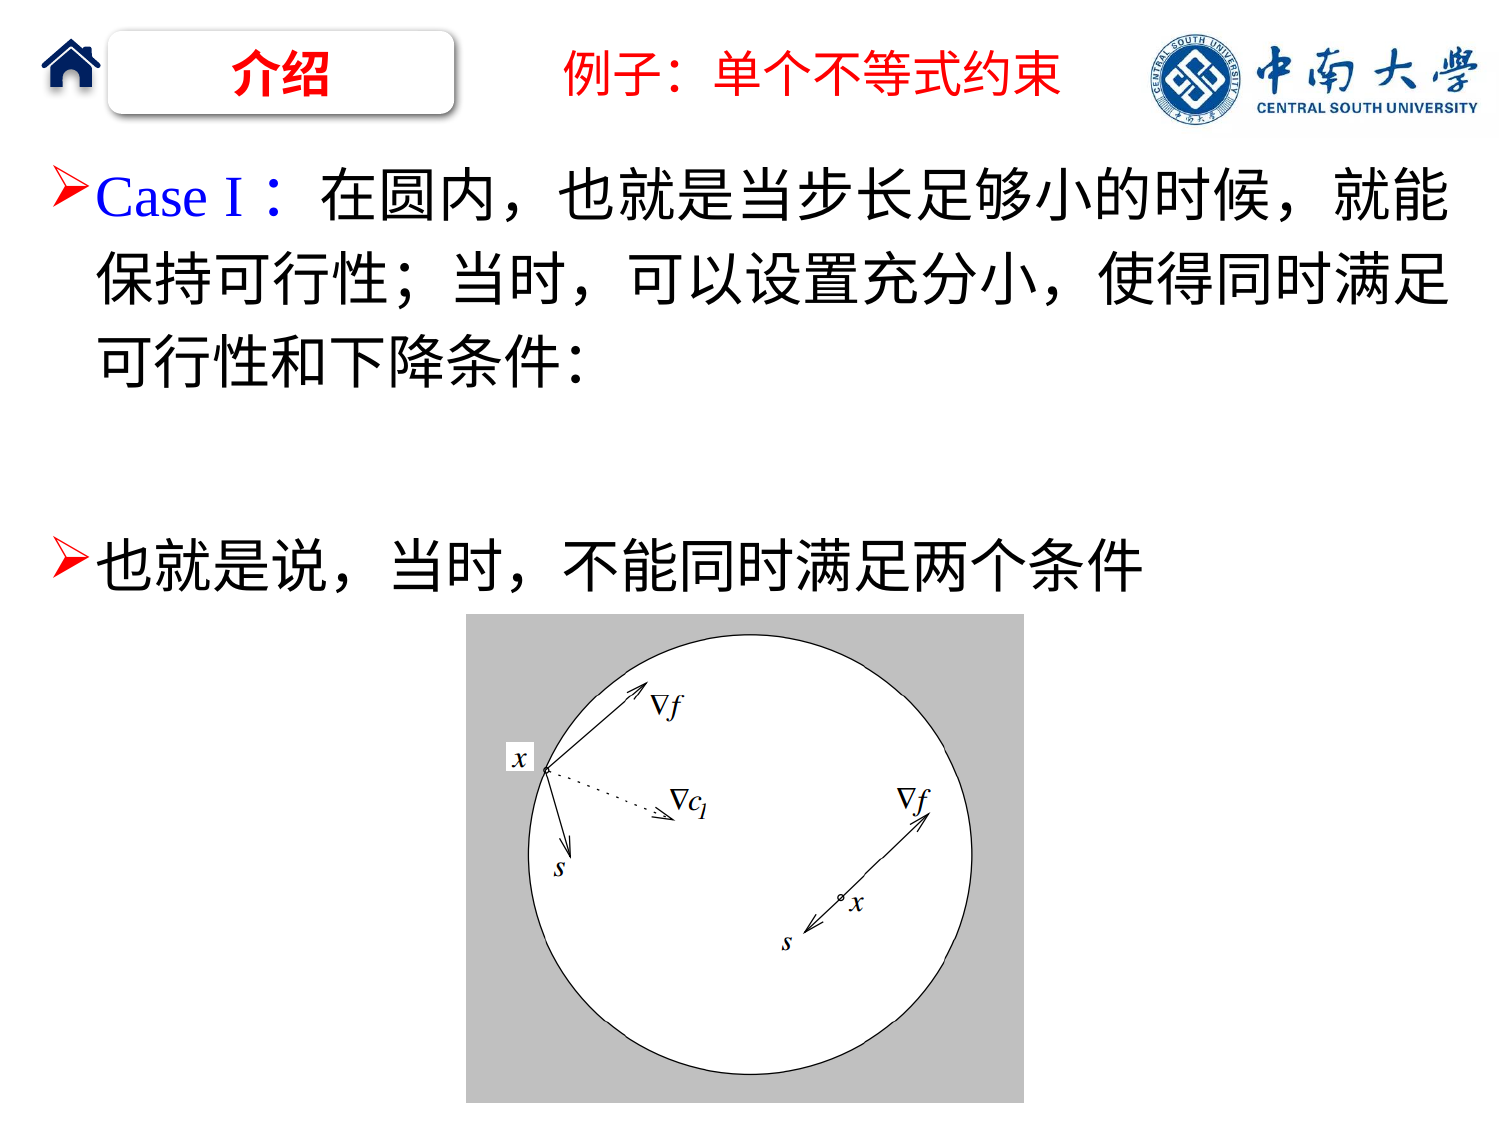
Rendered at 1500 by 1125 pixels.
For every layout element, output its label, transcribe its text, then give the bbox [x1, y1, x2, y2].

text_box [41, 30, 455, 115]
text_box 例子：单个不等式约束 [543, 34, 1082, 110]
picture [1135, 22, 1499, 138]
picture [466, 614, 1024, 1104]
